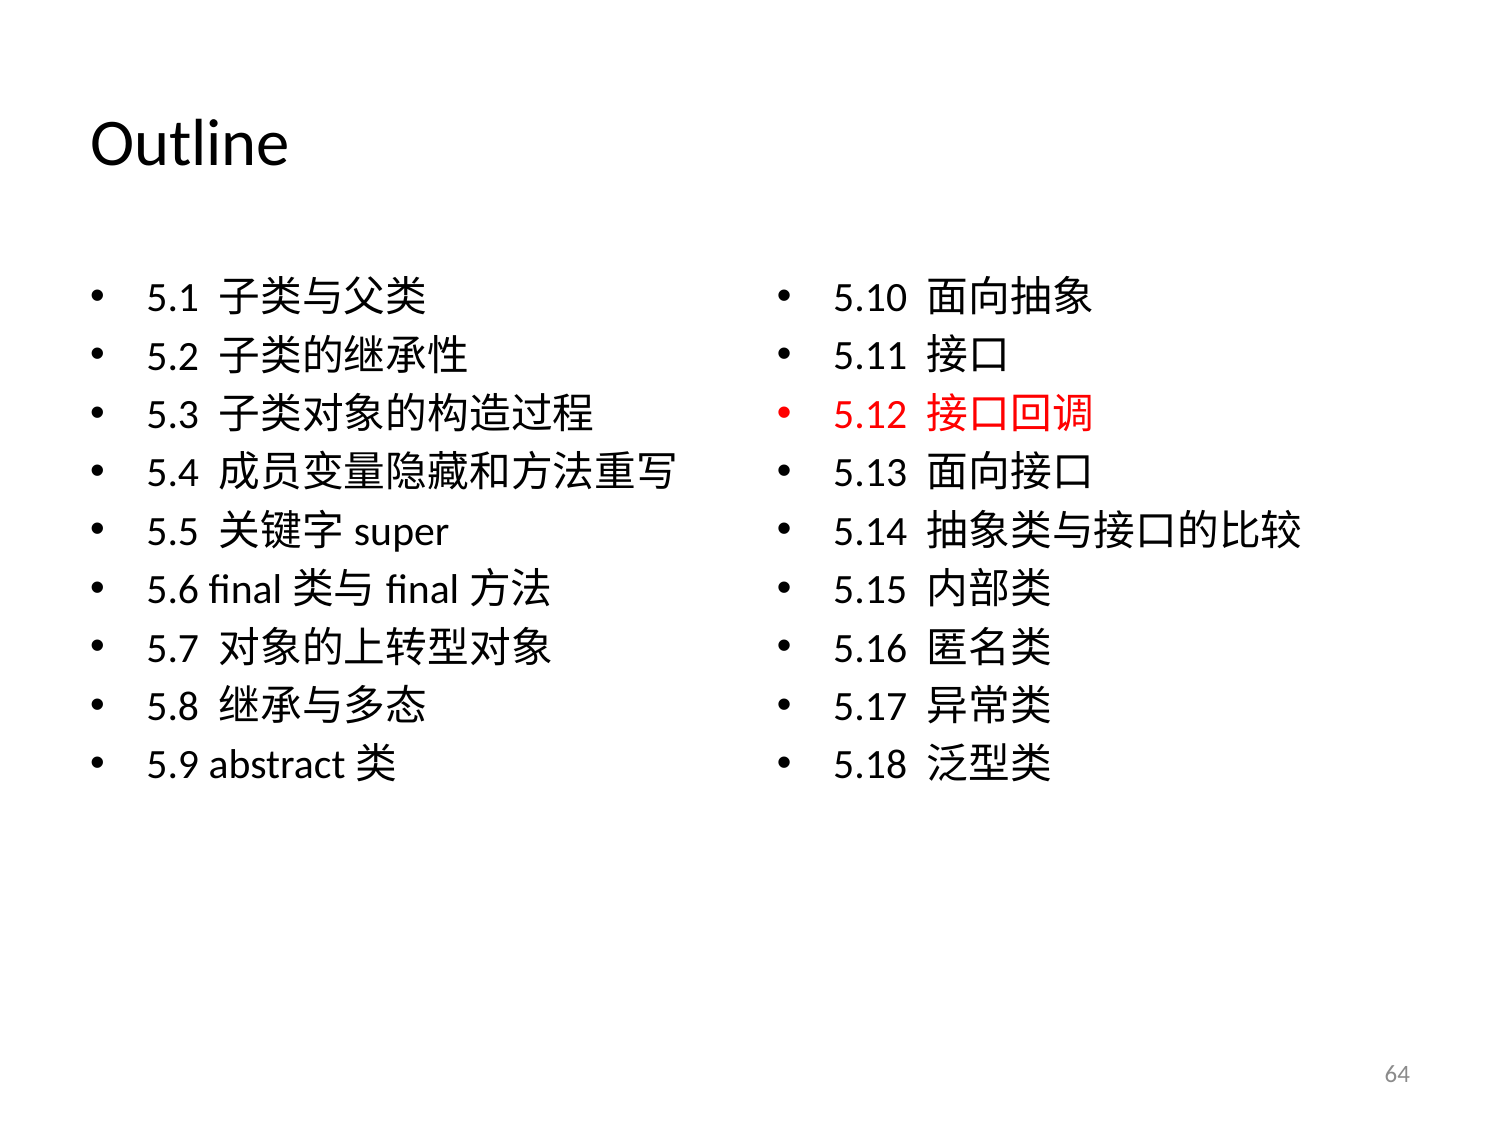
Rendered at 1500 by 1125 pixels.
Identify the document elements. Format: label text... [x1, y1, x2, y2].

title Outline [75, 45, 1425, 233]
list 5.1 子类与父类 5.2 子类的继承性 5.3 子类对象的构造过程 5.4 成员变量隐藏和方法重写 5.5 关键字super 5.6 final类与final方法 5.7 对象的上转型对象 5.8 继承与多态 5.9 abstract类 [75, 262, 703, 1005]
slide_number 64 [1074, 1042, 1425, 1103]
text_box 5.10 面向抽象 5.11 接口 5.12 接口回调 5.13 面向接口 5.14 抽象类与接口的比较 5.15 内部类 5.16 匿名类 5.17 异常类 5.18 泛型类 [761, 262, 1365, 1005]
